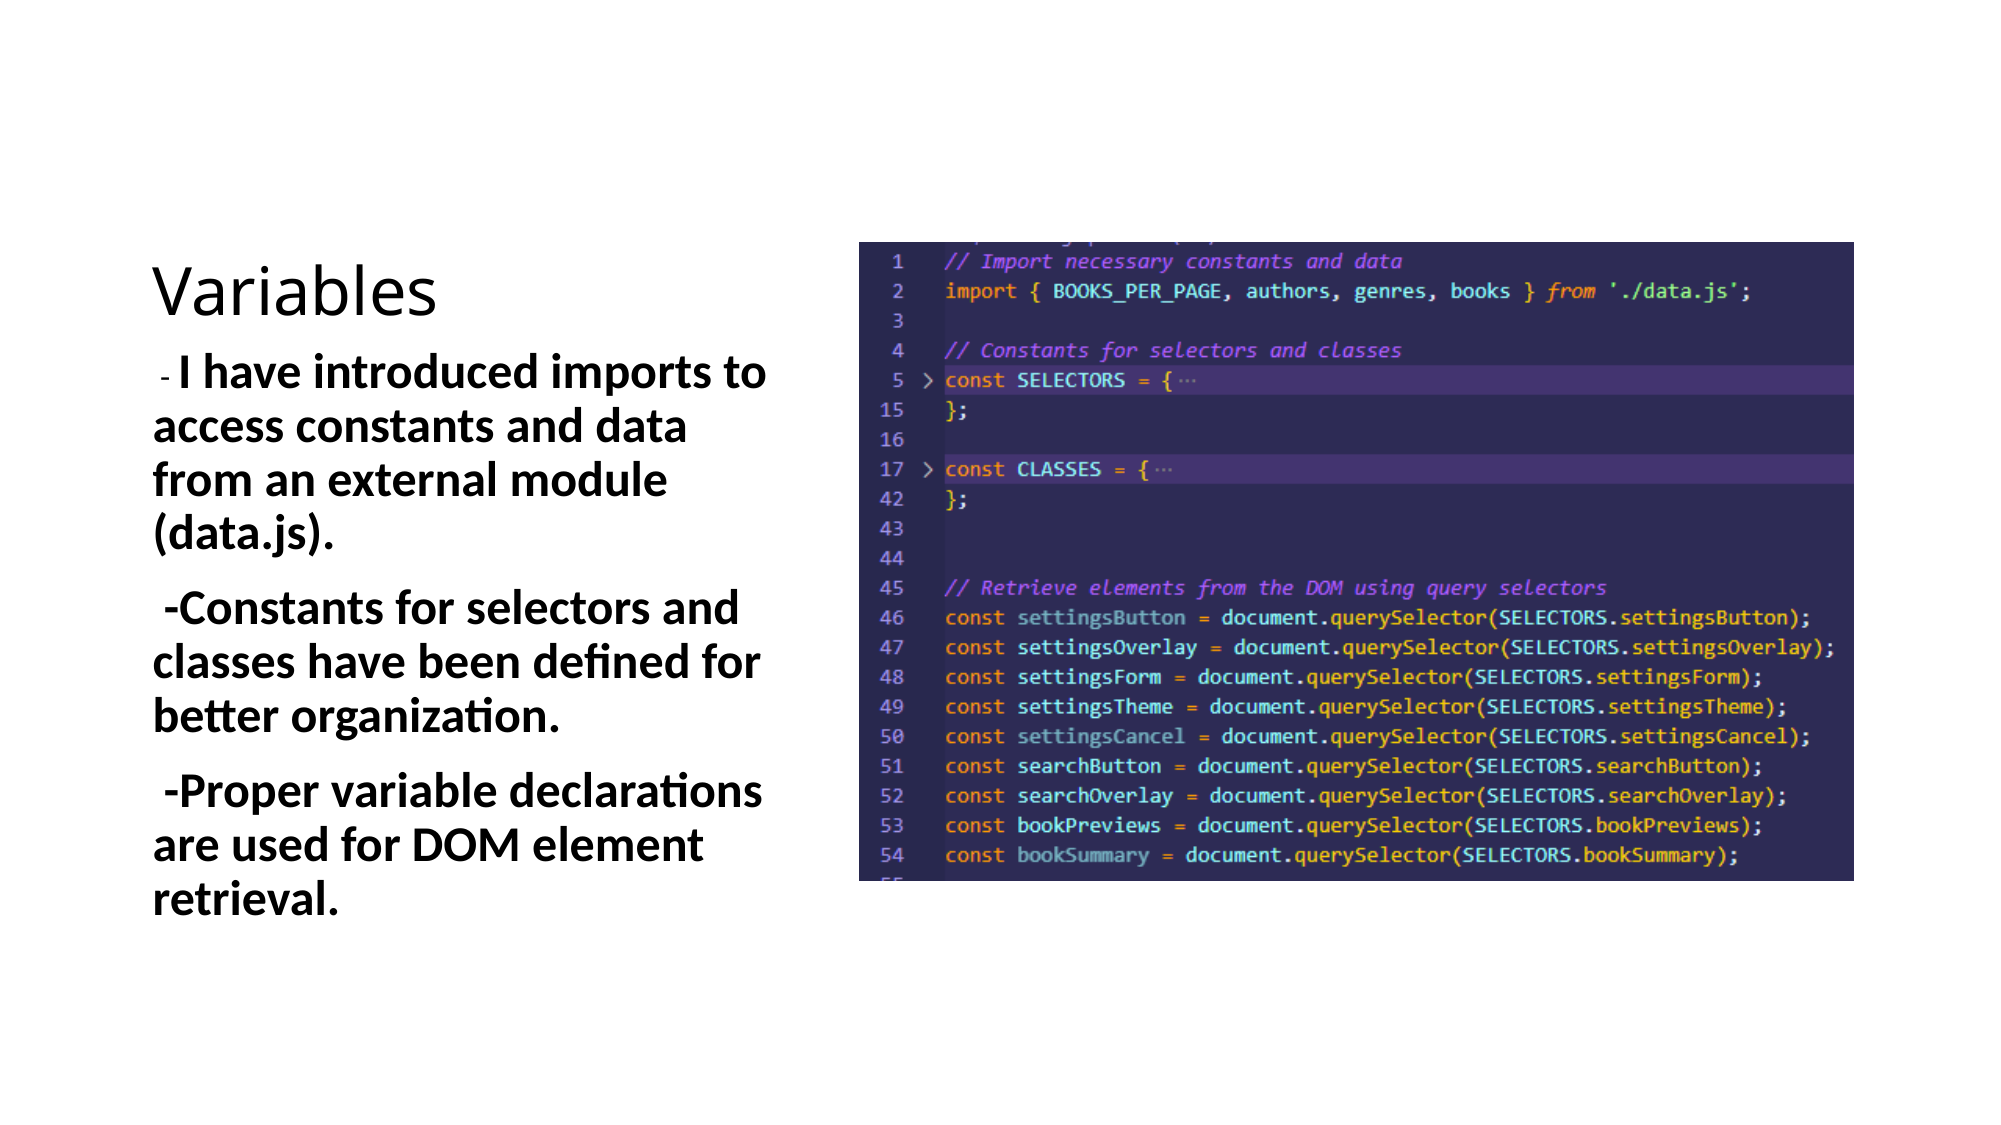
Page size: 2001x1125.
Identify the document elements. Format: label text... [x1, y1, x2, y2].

picture [859, 242, 1854, 882]
title Variables [137, 75, 783, 337]
list - I have introduced imports to access constants and data from an external module (data.js). -Constants for selectors and classes have been defined for better organization. -Proper variable declarations are used for DOM element retrieval. [137, 337, 783, 963]
